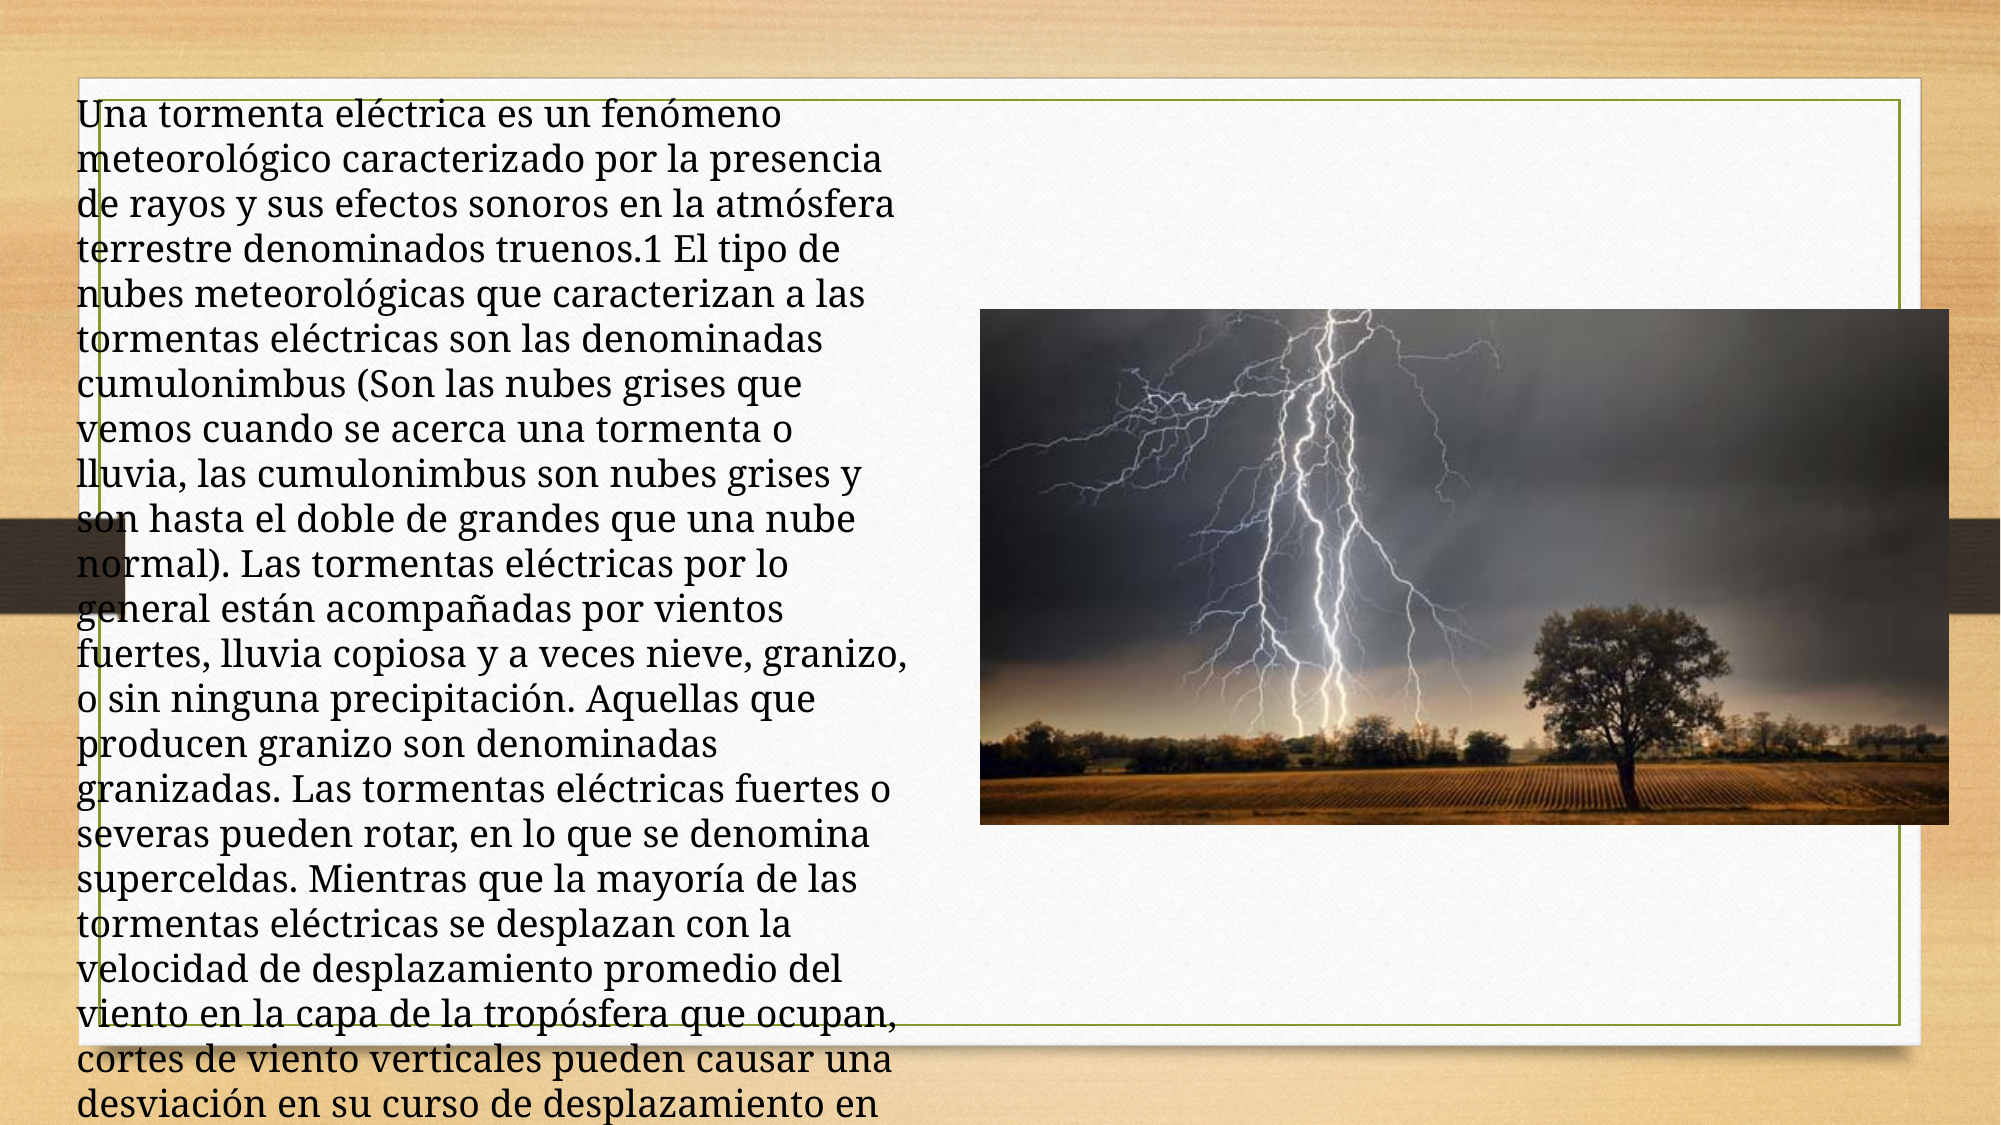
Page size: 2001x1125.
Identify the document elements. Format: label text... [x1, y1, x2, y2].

text_box Una tormenta eléctrica es un fenómeno meteorológico caracterizado por la presencia de rayos y sus efectos sonoros en la atmósfera terrestre denominados truenos.1 El tipo de nubes meteorológicas que caracterizan a las tormentas eléctricas son las denominadas cumulonimbus (Son las nubes grises que vemos cuando se acerca una tormenta o lluvia, las cumulonimbus son nubes grises y son hasta el doble de grandes que una nube normal). Las tormentas eléctricas por lo general están acompañadas por vientos fuertes, lluvia copiosa y a veces nieve, granizo, o sin ninguna precipitación. Aquellas que producen granizo son denominadas granizadas. Las tormentas eléctricas fuertes o severas pueden rotar, en lo que se denomina superceldas. Mientras que la mayoría de las tormentas eléctricas se desplazan con la velocidad de desplazamiento promedio del viento en la capa de la tropósfera que ocupan, cortes de viento verticales pueden causar una desviación en su curso de desplazamiento en dirección perpendicular a la dirección de corte del viento. [61, 82, 929, 1125]
picture [0, 0, 2001, 1125]
